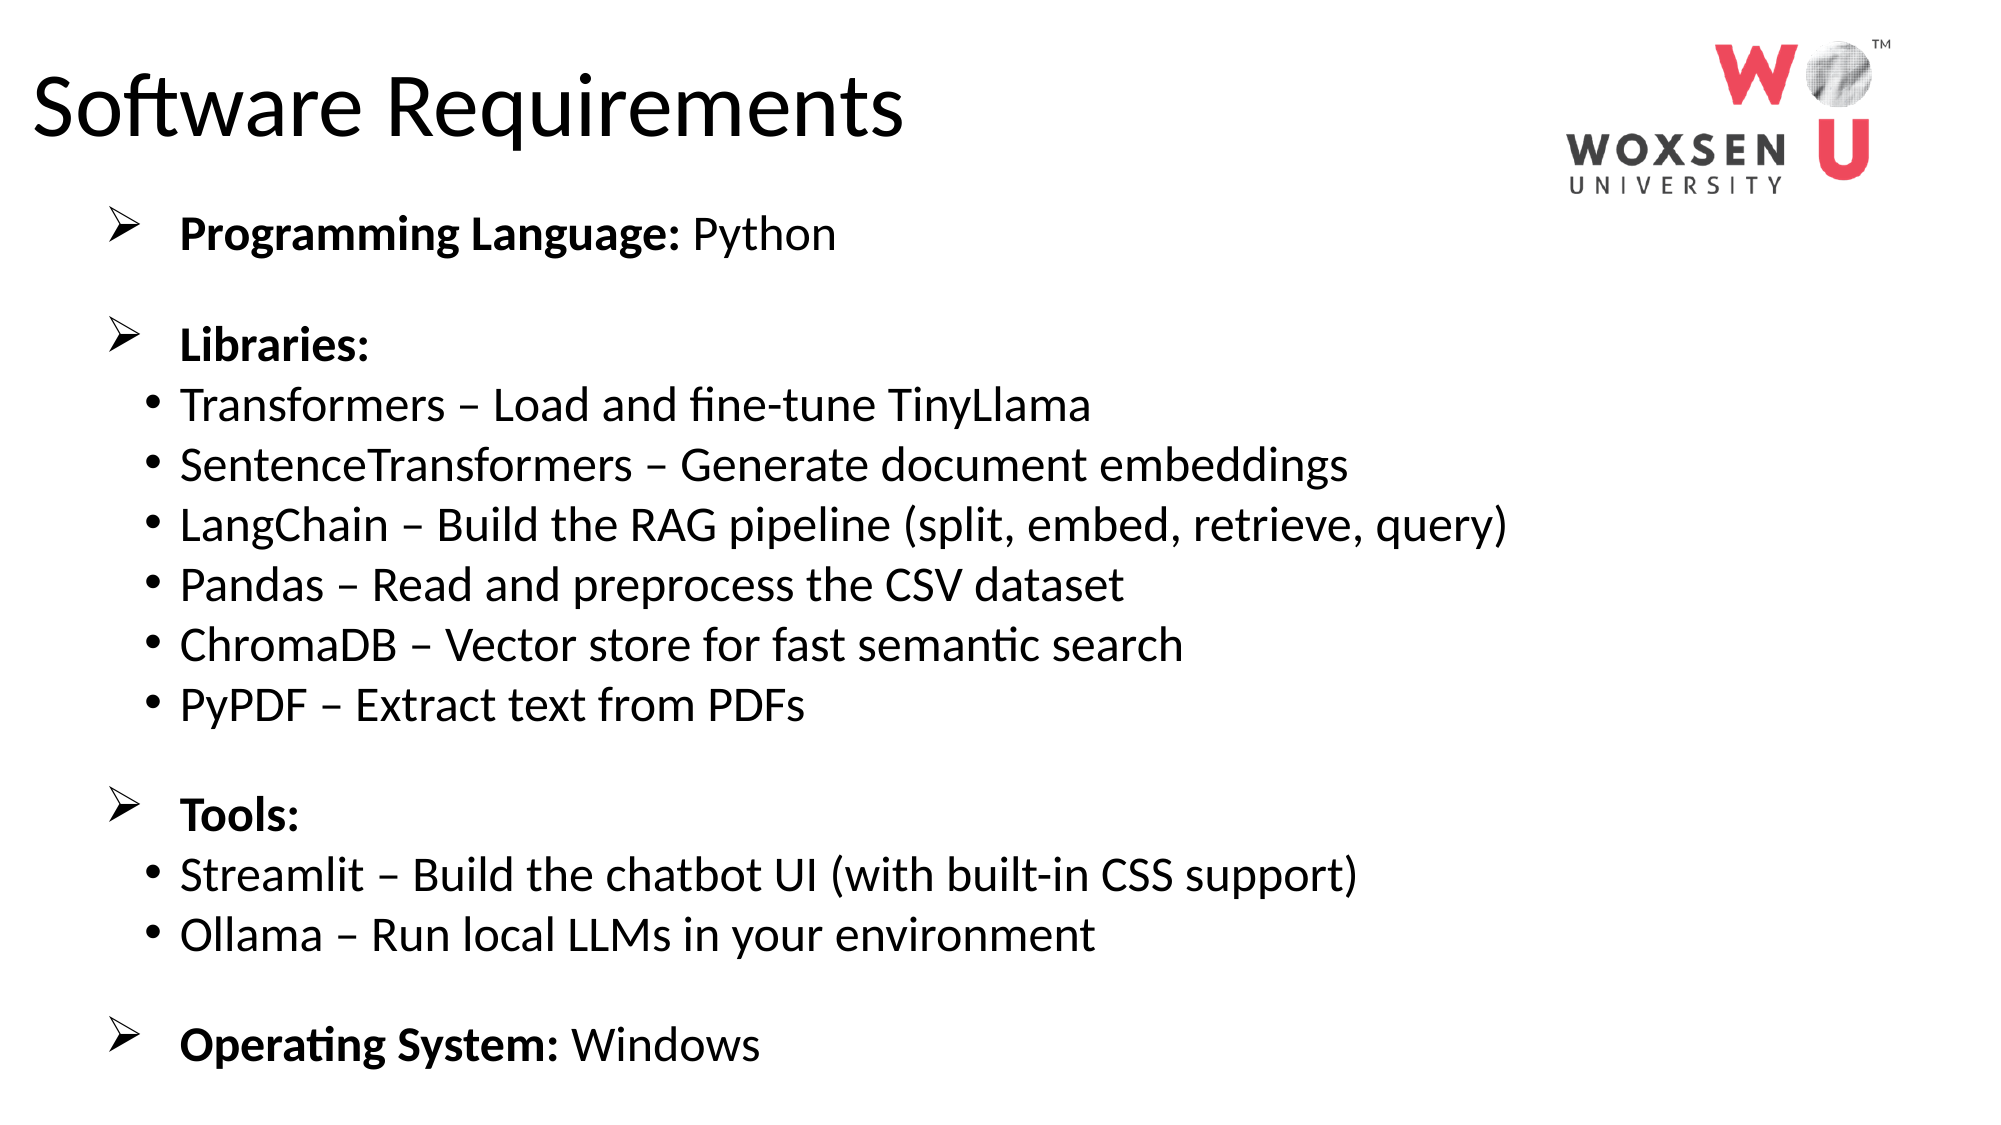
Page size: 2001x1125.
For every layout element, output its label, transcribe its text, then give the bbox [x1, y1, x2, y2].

picture [1566, 37, 1891, 194]
text_box Programming Language: Python Libraries: Transformers – Load and fine-tune TinyLlama SentenceTransformers – Generate document embeddings LangChain – Build the RAG pipeline (split, embed, retrieve, query) Pandas – Read and preprocess the CSV dataset ChromaDB – Vector store for fast semantic search PyPDF – Extract text from PDFs Tools: Streamlit – Build the chatbot UI (with built-in CSS support) Ollama – Run local LLMs in your environment Operating System: Windows [90, 193, 1955, 1125]
text_box Software Requirements [18, 37, 922, 163]
